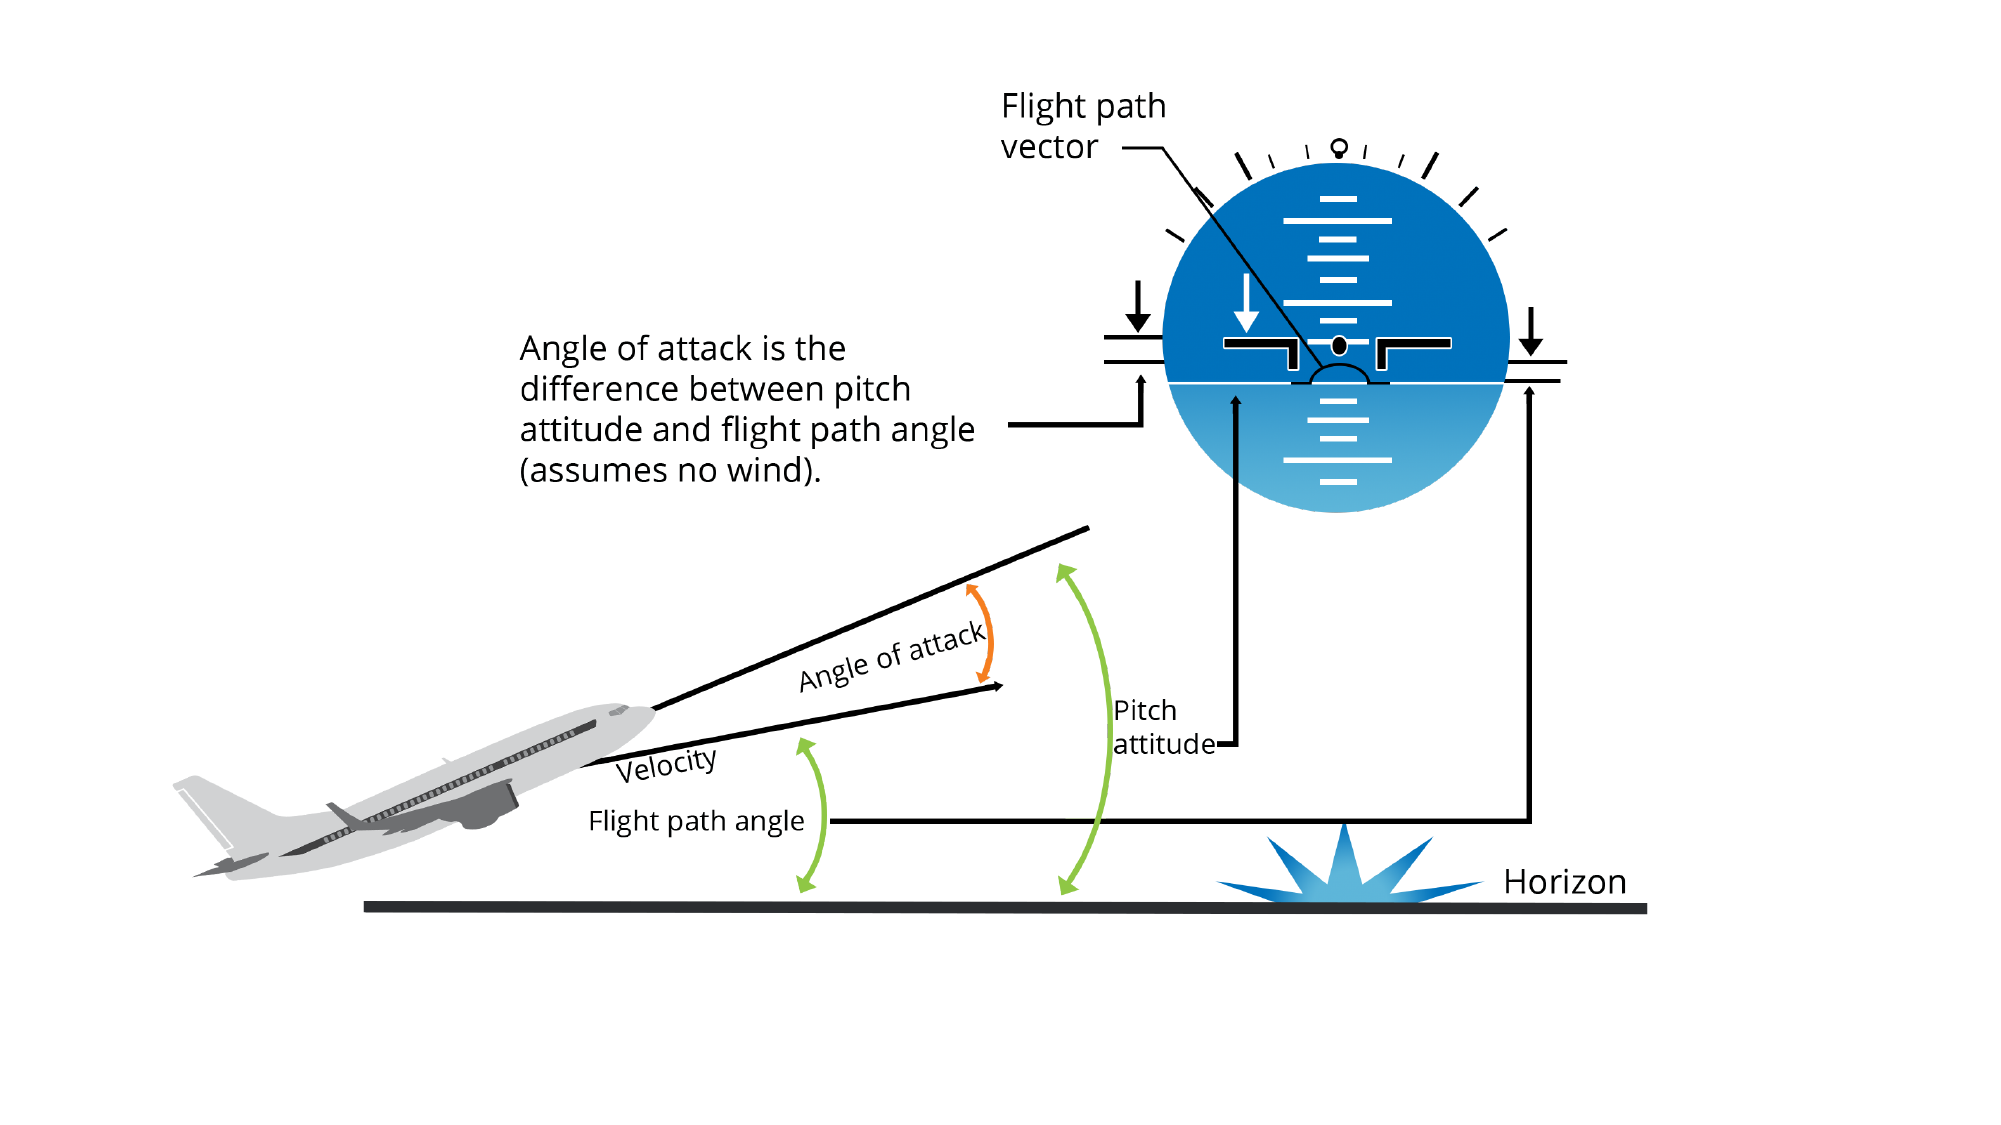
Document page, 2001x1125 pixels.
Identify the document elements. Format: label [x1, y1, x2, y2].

picture [0, 0, 1826, 1027]
